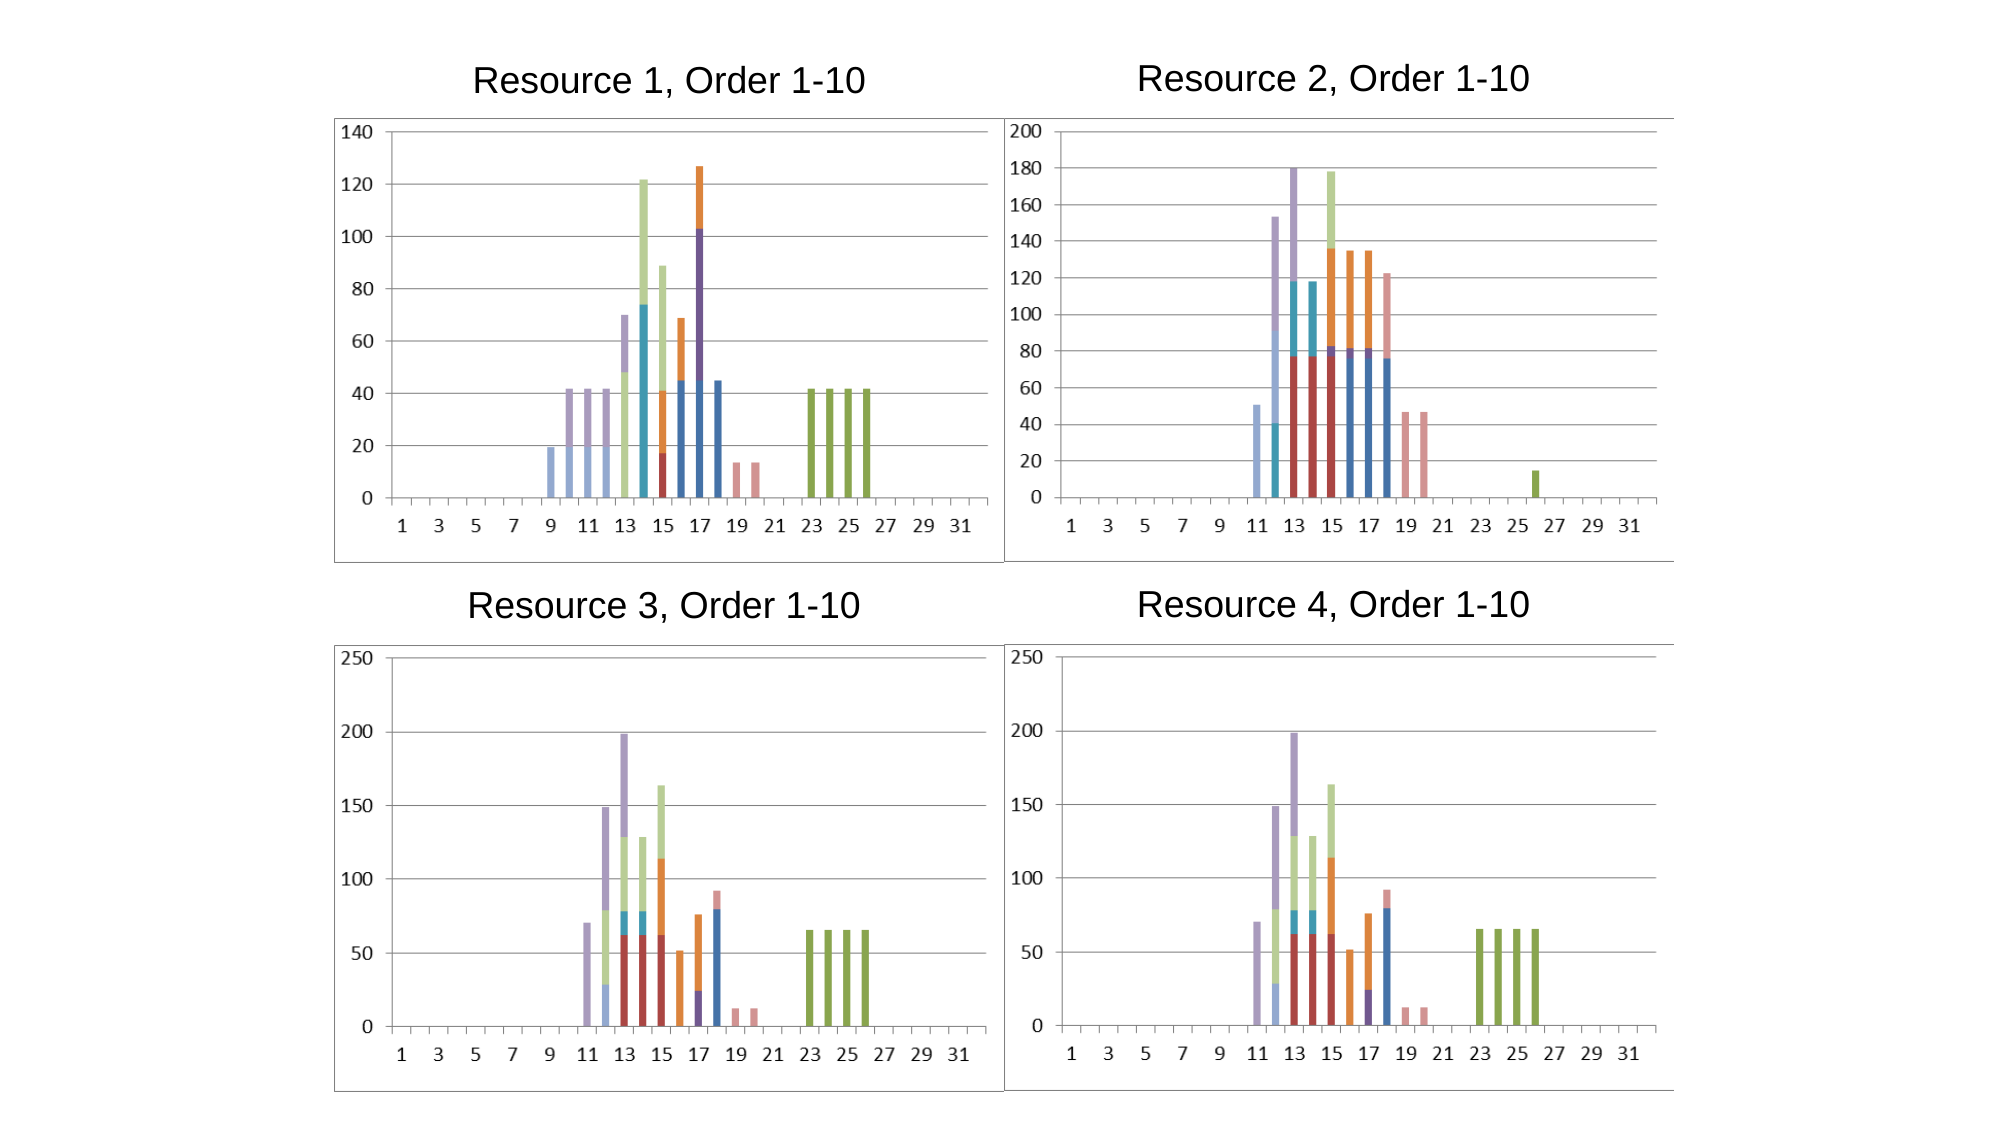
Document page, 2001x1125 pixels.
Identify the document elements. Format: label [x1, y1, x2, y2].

text_box [334, 46, 1674, 1092]
